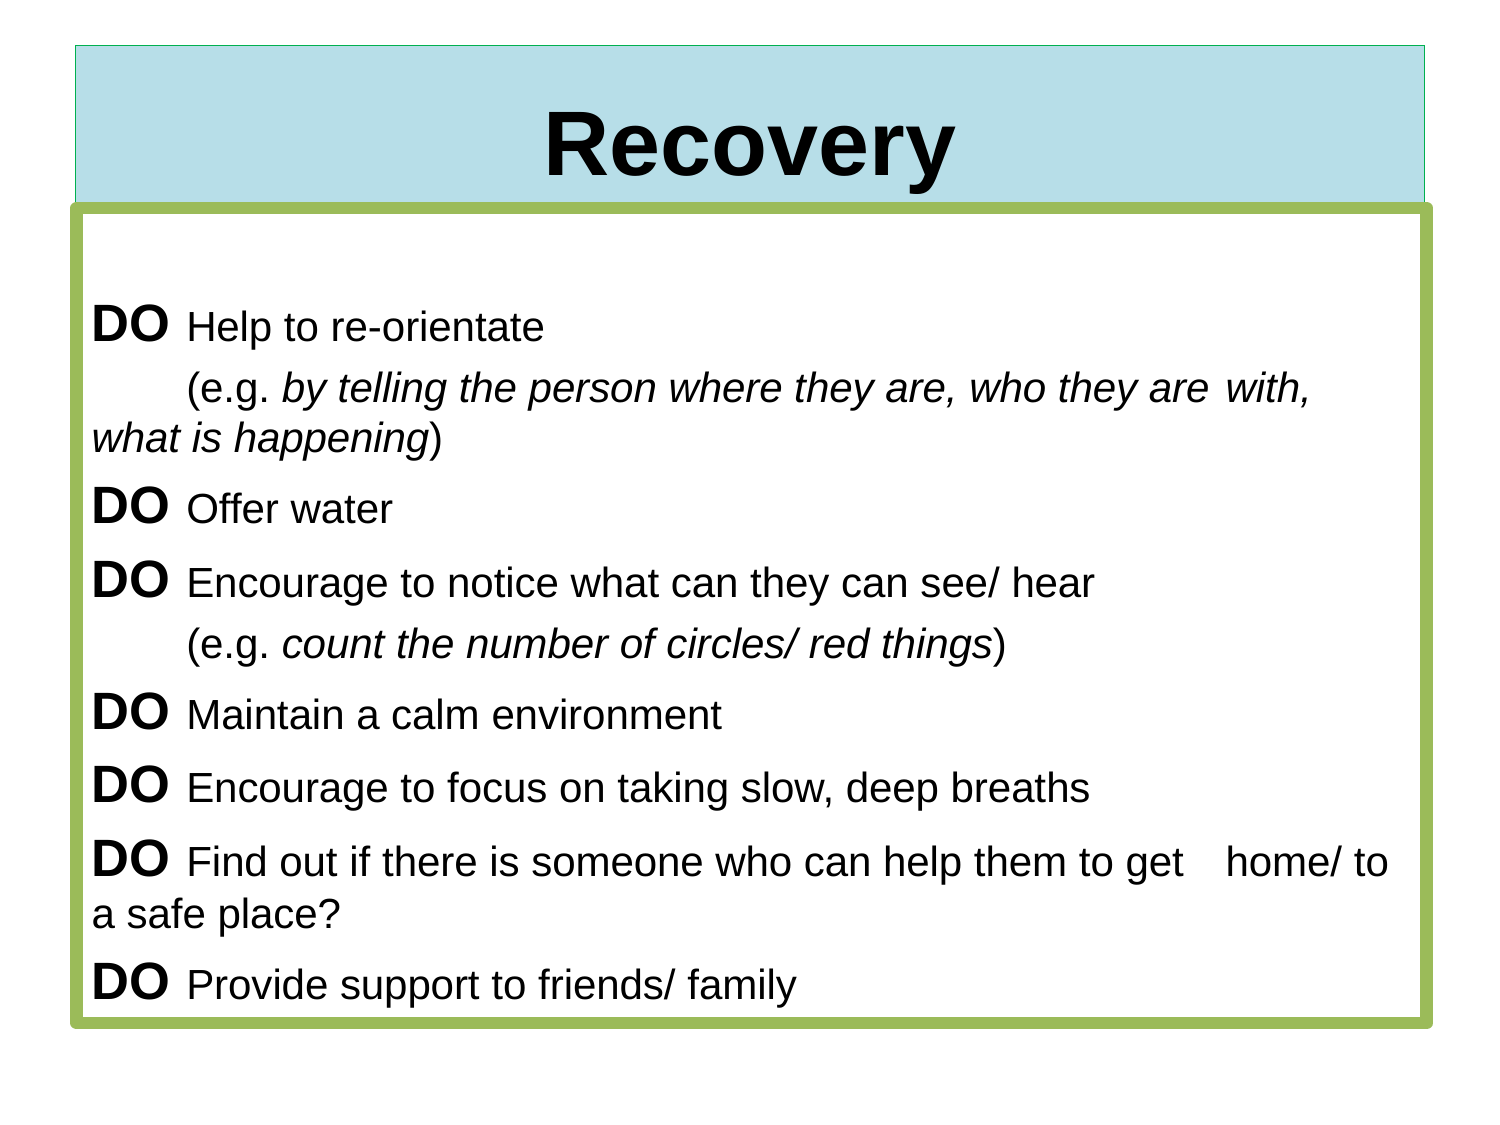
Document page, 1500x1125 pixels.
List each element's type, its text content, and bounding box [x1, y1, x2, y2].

title Recovery [75, 45, 1425, 206]
list DO Help to re-orientate (e.g. by telling the person where they are, who they are with, what is happening) DO Offer water DO Encourage to notice what can they can see/ hear (e.g. count the number of circles/ red things) DO Maintain a calm environment DO Encourage to focus on taking slow, deep breaths DO Find out if there is someone who can help them to get home/ to a safe place? DO Provide support to friends/ family [75, 206, 1429, 1025]
